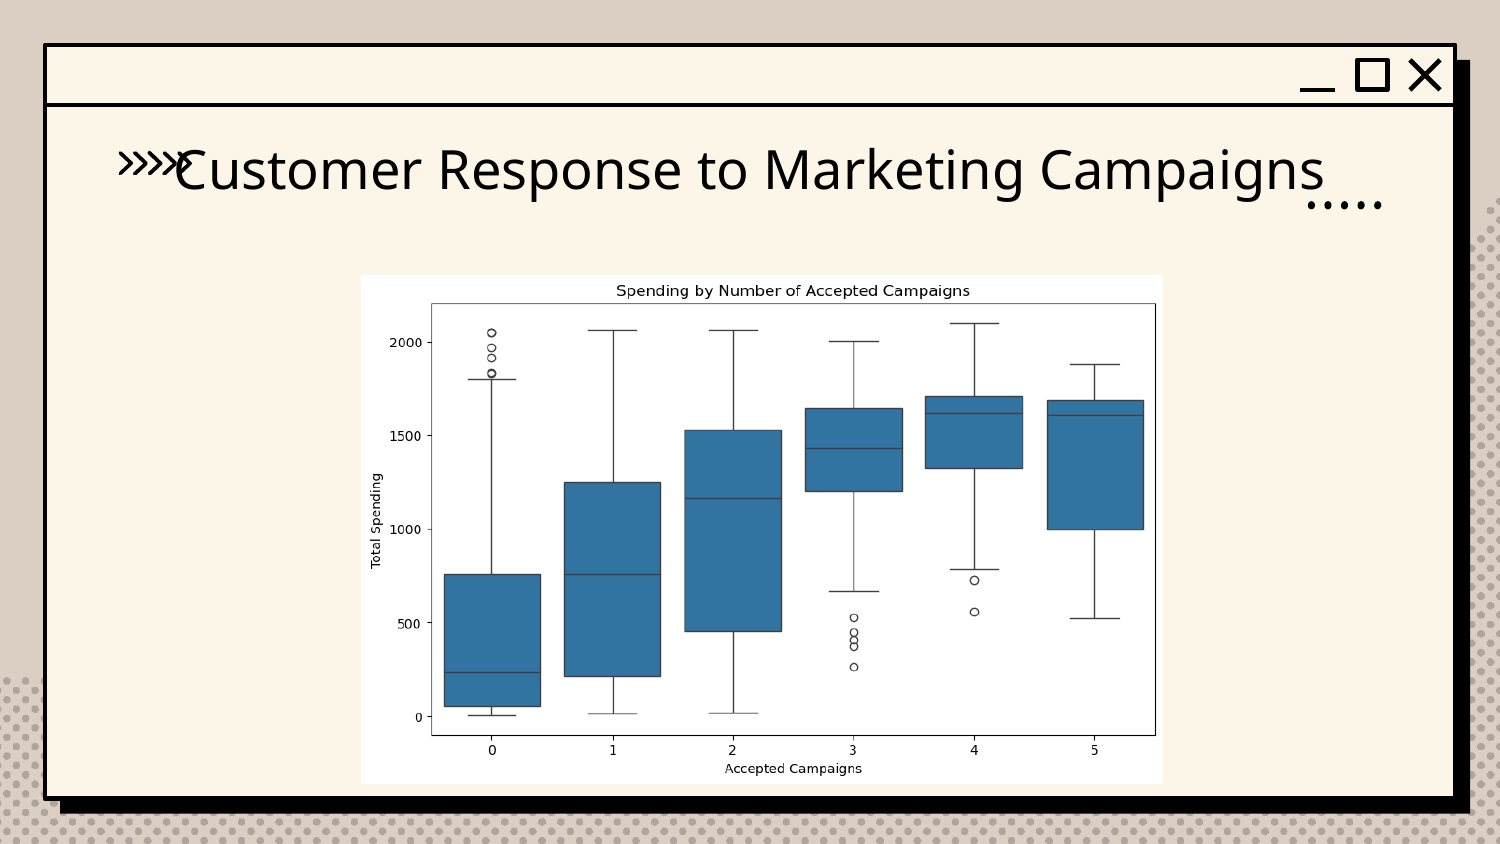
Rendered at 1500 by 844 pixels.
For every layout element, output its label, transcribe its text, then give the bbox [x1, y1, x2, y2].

text_box [133, 151, 148, 175]
text_box [162, 151, 177, 175]
text_box [1357, 201, 1365, 210]
text_box [147, 150, 163, 175]
text_box [1374, 201, 1382, 210]
text_box [1307, 201, 1315, 210]
title Customer Response to Marketing Campaigns [117, 120, 1383, 233]
text_box [118, 151, 134, 175]
text_box [1324, 201, 1332, 210]
text_box [1340, 201, 1349, 210]
picture [360, 274, 1163, 784]
text_box [177, 151, 192, 175]
